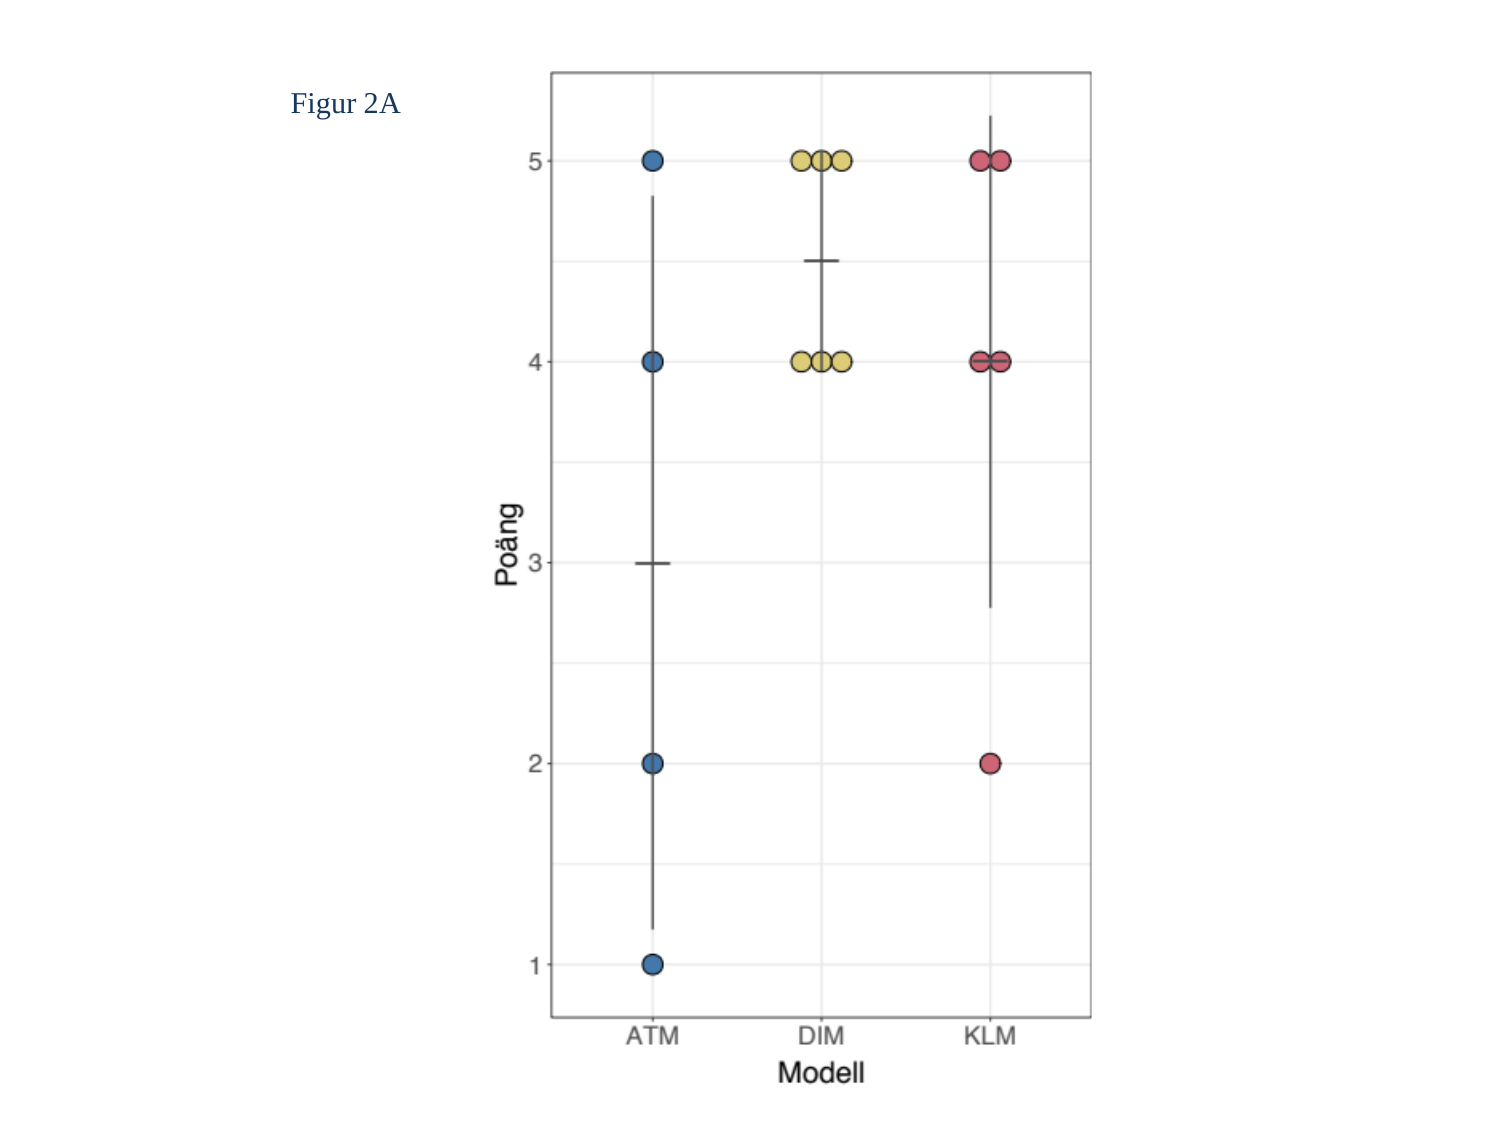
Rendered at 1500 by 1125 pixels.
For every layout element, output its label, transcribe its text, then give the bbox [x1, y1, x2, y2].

picture [492, 70, 1092, 1089]
title Figur 2A [210, 75, 482, 128]
